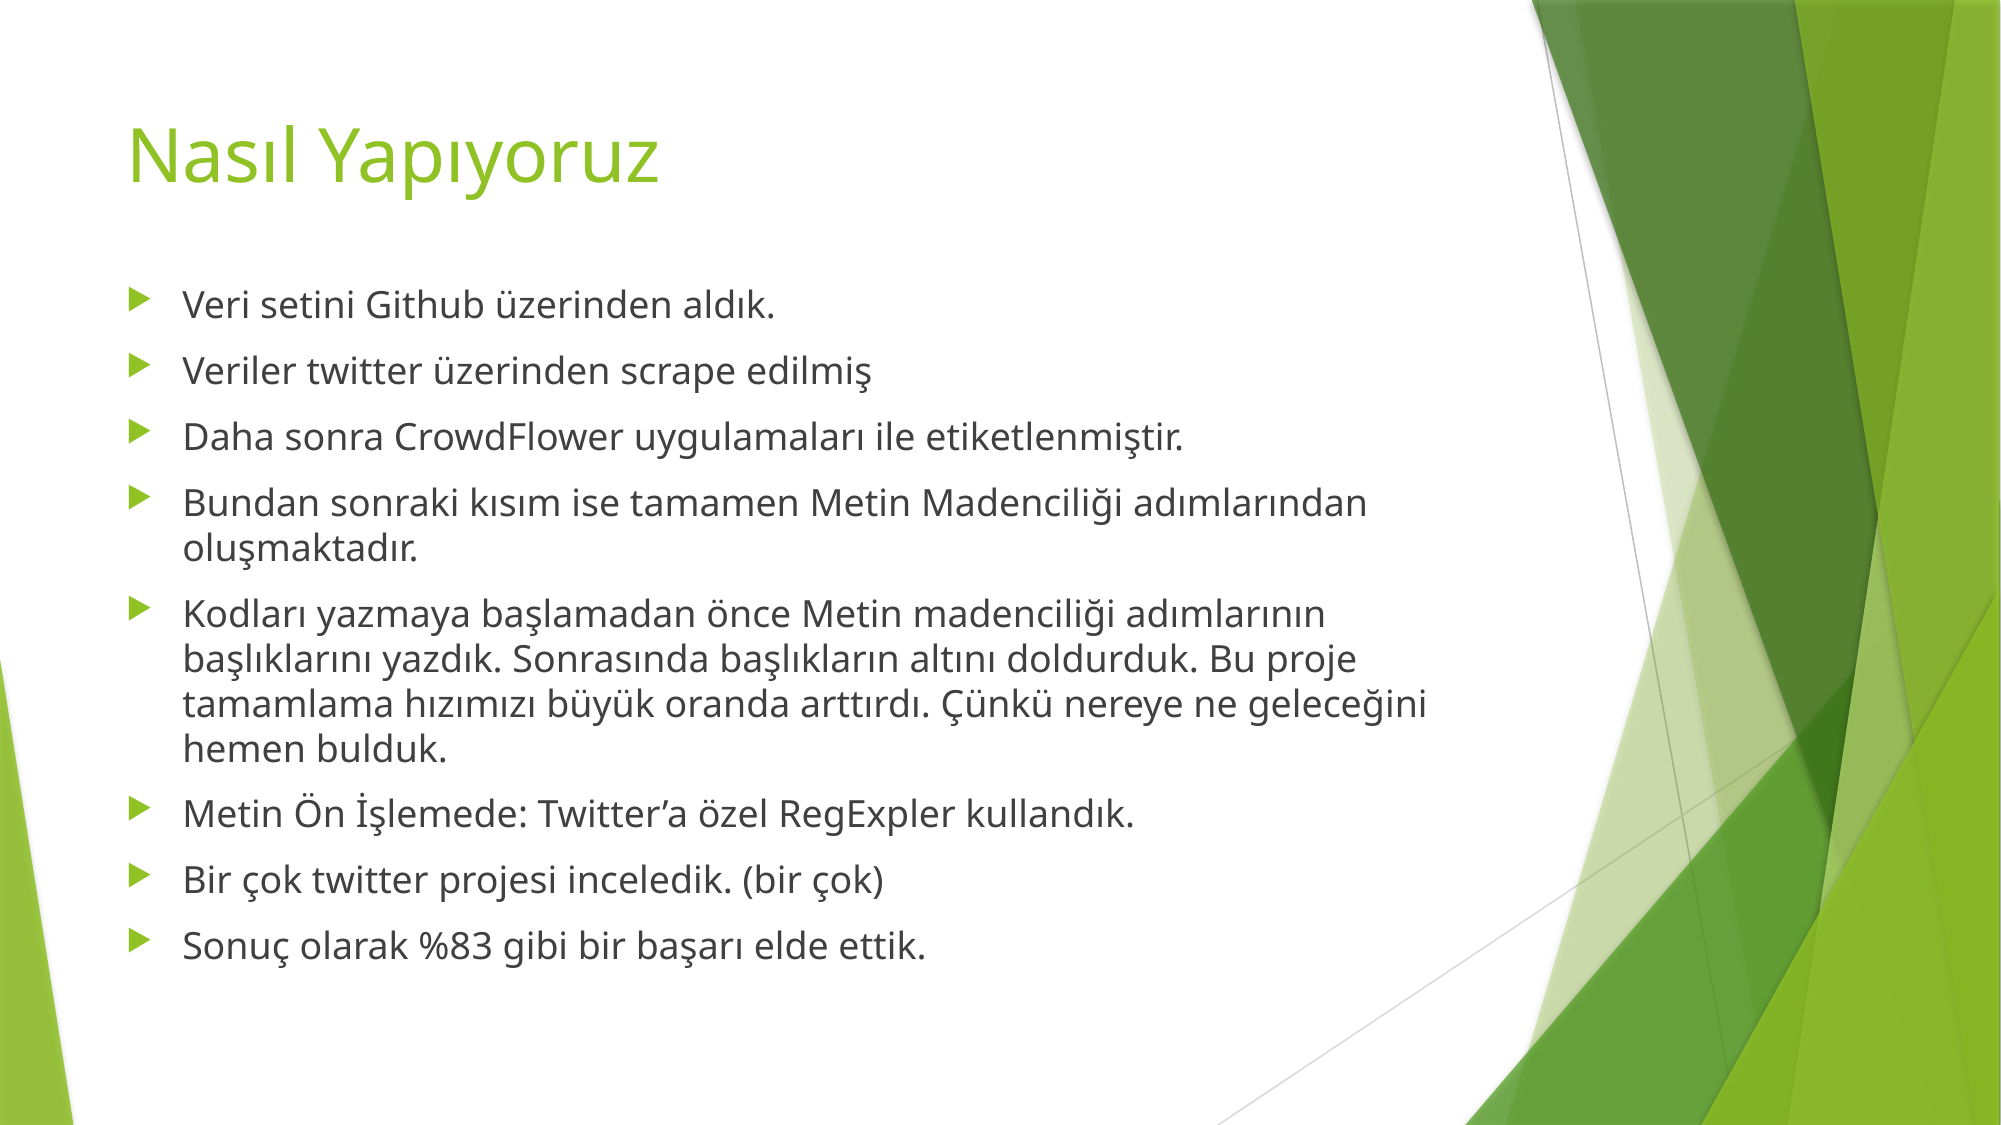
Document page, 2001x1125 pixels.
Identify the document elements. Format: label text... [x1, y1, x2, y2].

title Nasıl Yapıyoruz [111, 99, 1522, 273]
list Veri setini Github üzerinden aldık. Veriler twitter üzerinden scrape edilmiş Daha sonra CrowdFlower uygulamaları ile etiketlenmiştir. Bundan sonraki kısım ise tamamen Metin Madenciliği adımlarından oluşmaktadır. Kodları yazmaya başlamadan önce Metin madenciliği adımlarının başlıklarını yazdık. Sonrasında başlıkların altını doldurduk. Bu proje tamamlama hızımızı büyük oranda arttırdı. Çünkü nereye ne geleceğini hemen bulduk. Metin Ön İşlemede: Twitter’a özel RegExpler kullandık. Bir çok twitter projesi inceledik. (bir çok) Sonuç olarak %83 gibi bir başarı elde ettik. [111, 273, 1522, 991]
